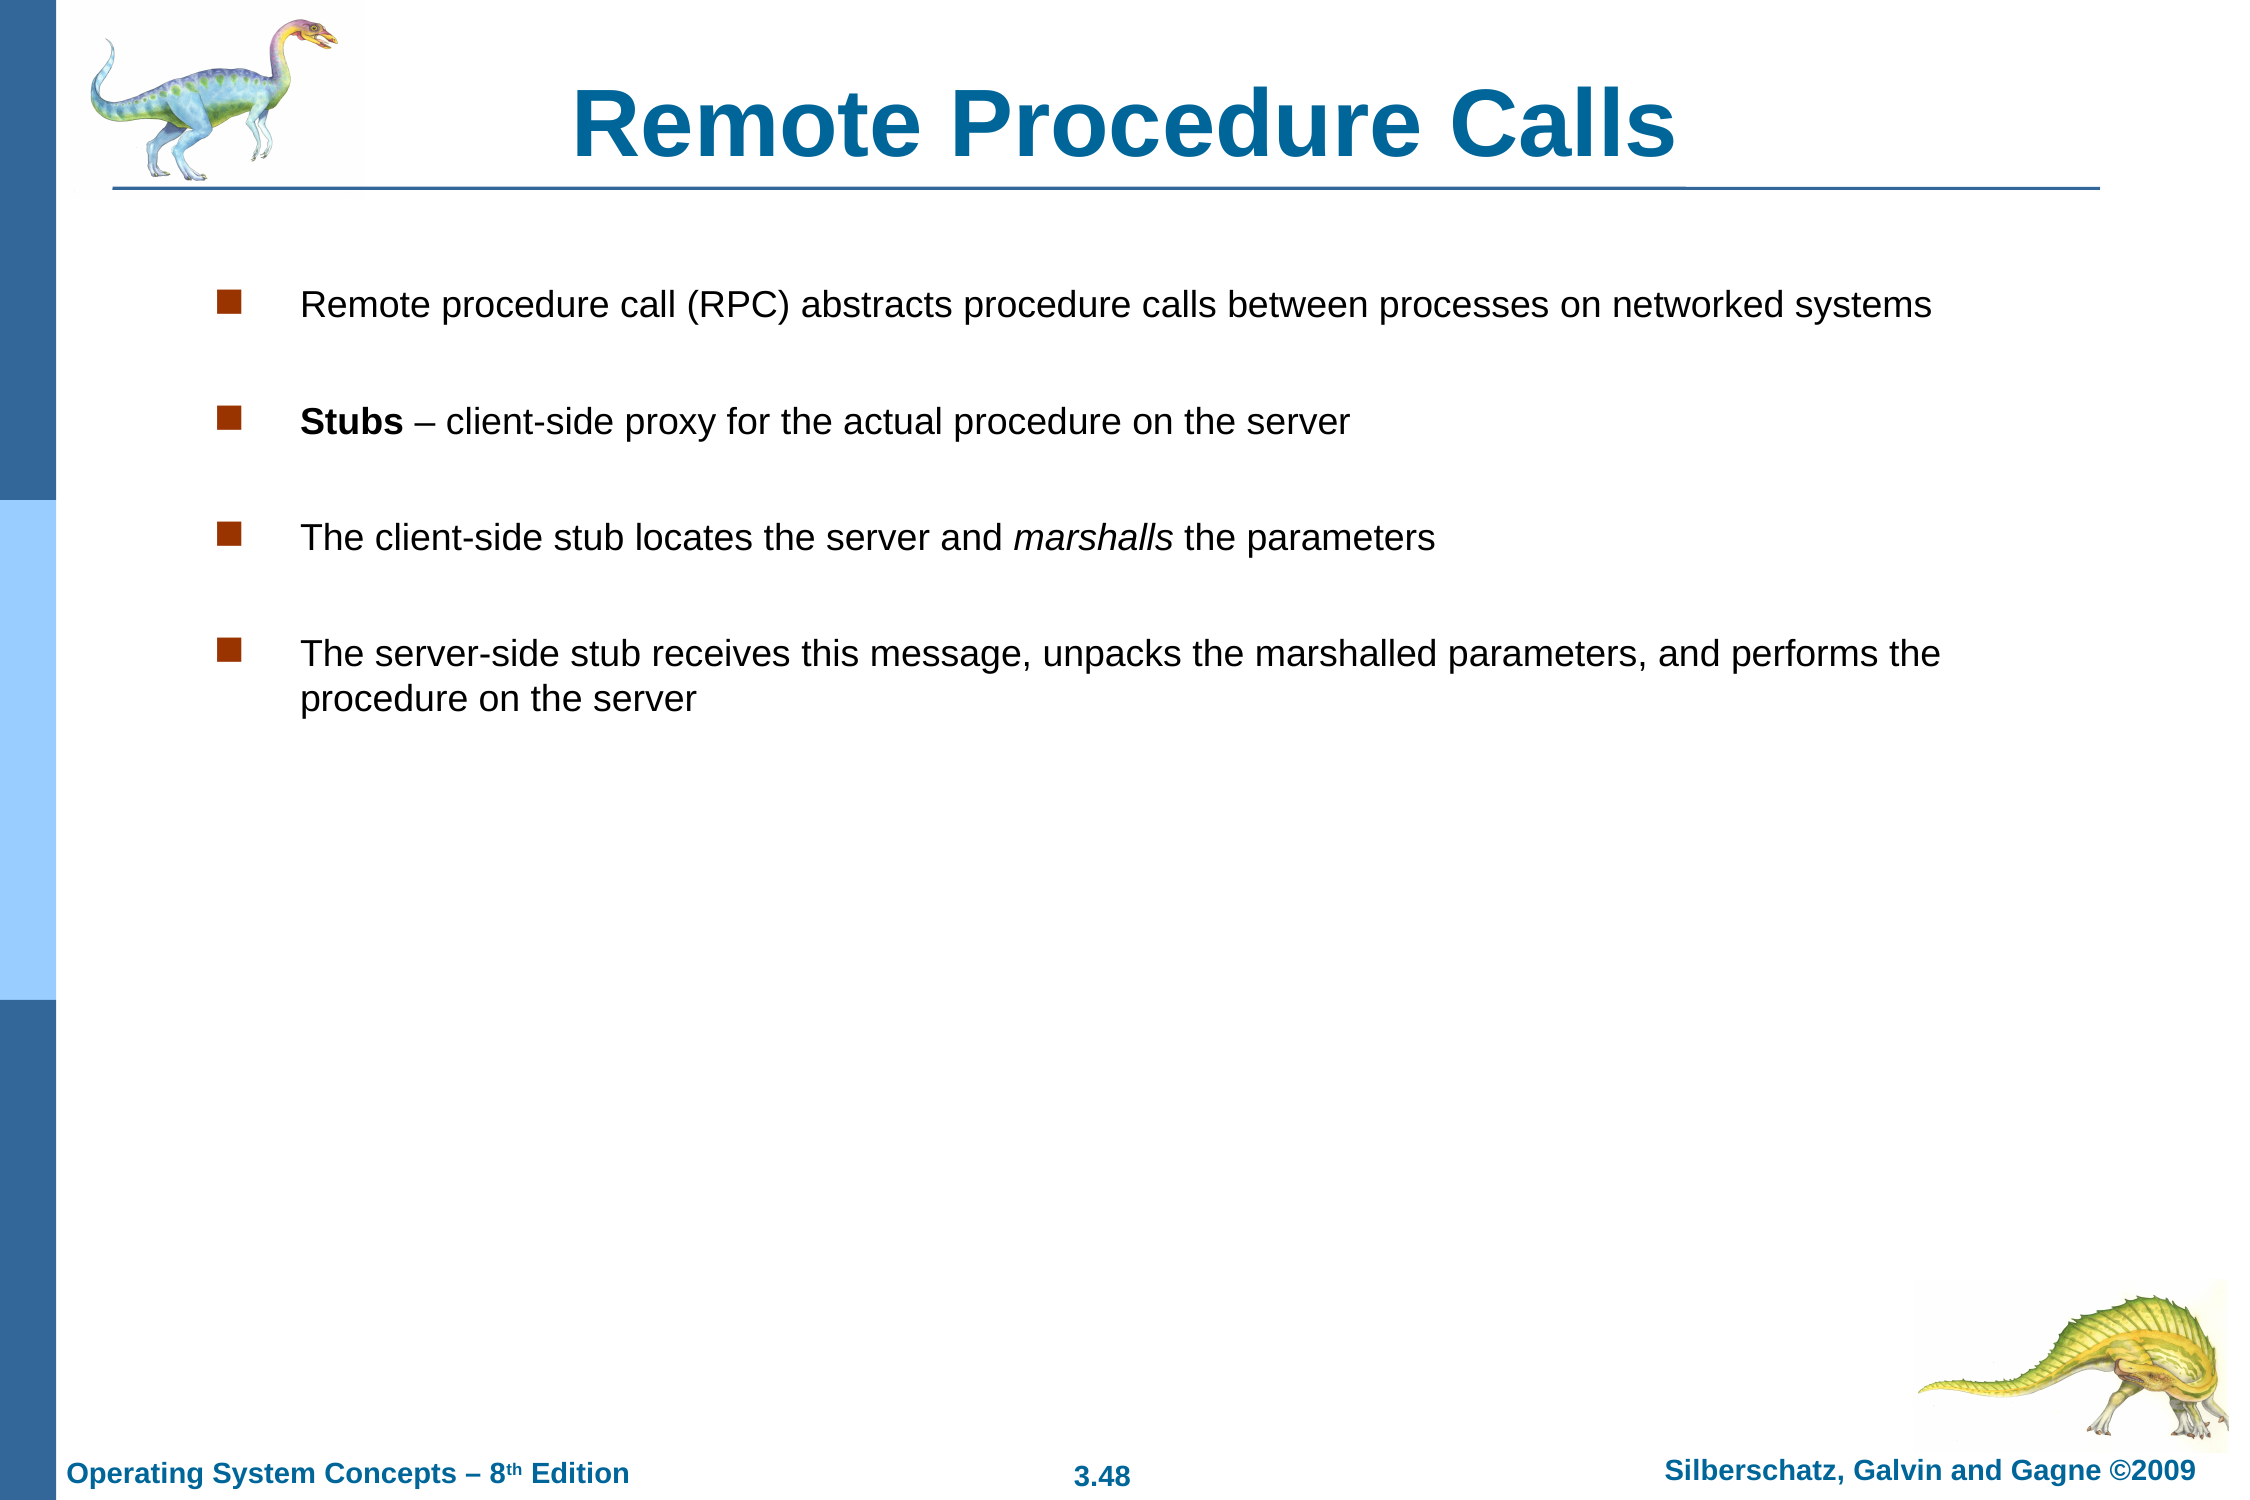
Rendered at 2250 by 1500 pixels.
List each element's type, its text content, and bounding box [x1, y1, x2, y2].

title Remote Procedure Calls [112, 60, 2138, 187]
picture [1913, 1279, 2229, 1453]
picture [70, 0, 365, 199]
list Remote procedure call (RPC) abstracts procedure calls between processes on networked systems Stubs – client-side proxy for the actual procedure on the server The client-side stub locates the server and marshalls the parameters The server-side stub receives this message, unpacks the marshalled parameters, and performs the procedure on the server [198, 269, 2071, 1261]
